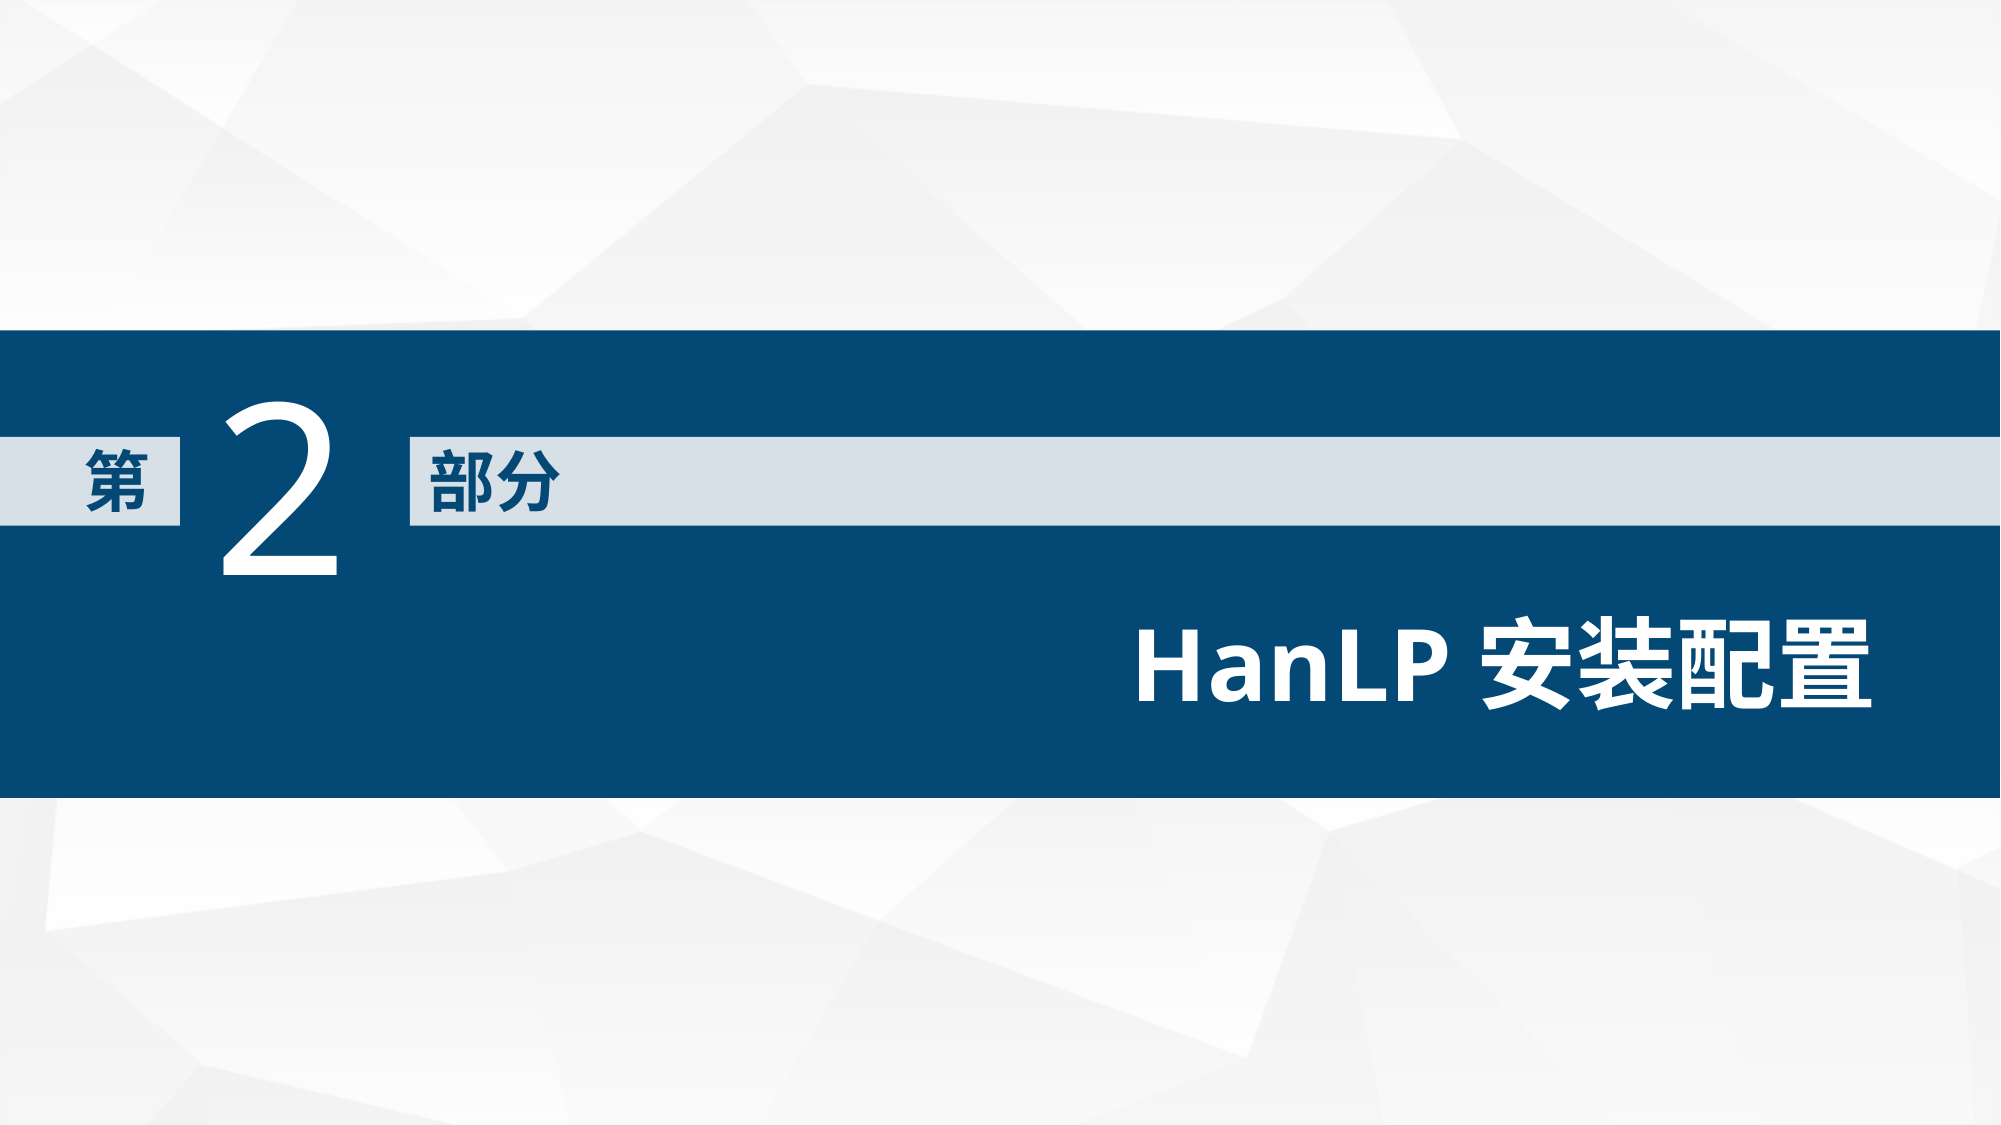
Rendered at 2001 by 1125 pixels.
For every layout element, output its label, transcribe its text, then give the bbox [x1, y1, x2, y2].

picture [0, 0, 2001, 1125]
text_box [409, 436, 414, 527]
text_box 部分 [414, 432, 705, 528]
text_box 第 [68, 432, 163, 528]
text_box HanLP安装配置 [1033, 593, 1974, 729]
text_box [0, 329, 2000, 799]
text_box 2 [155, 328, 408, 631]
text_box [705, 436, 2000, 527]
text_box [0, 436, 68, 527]
